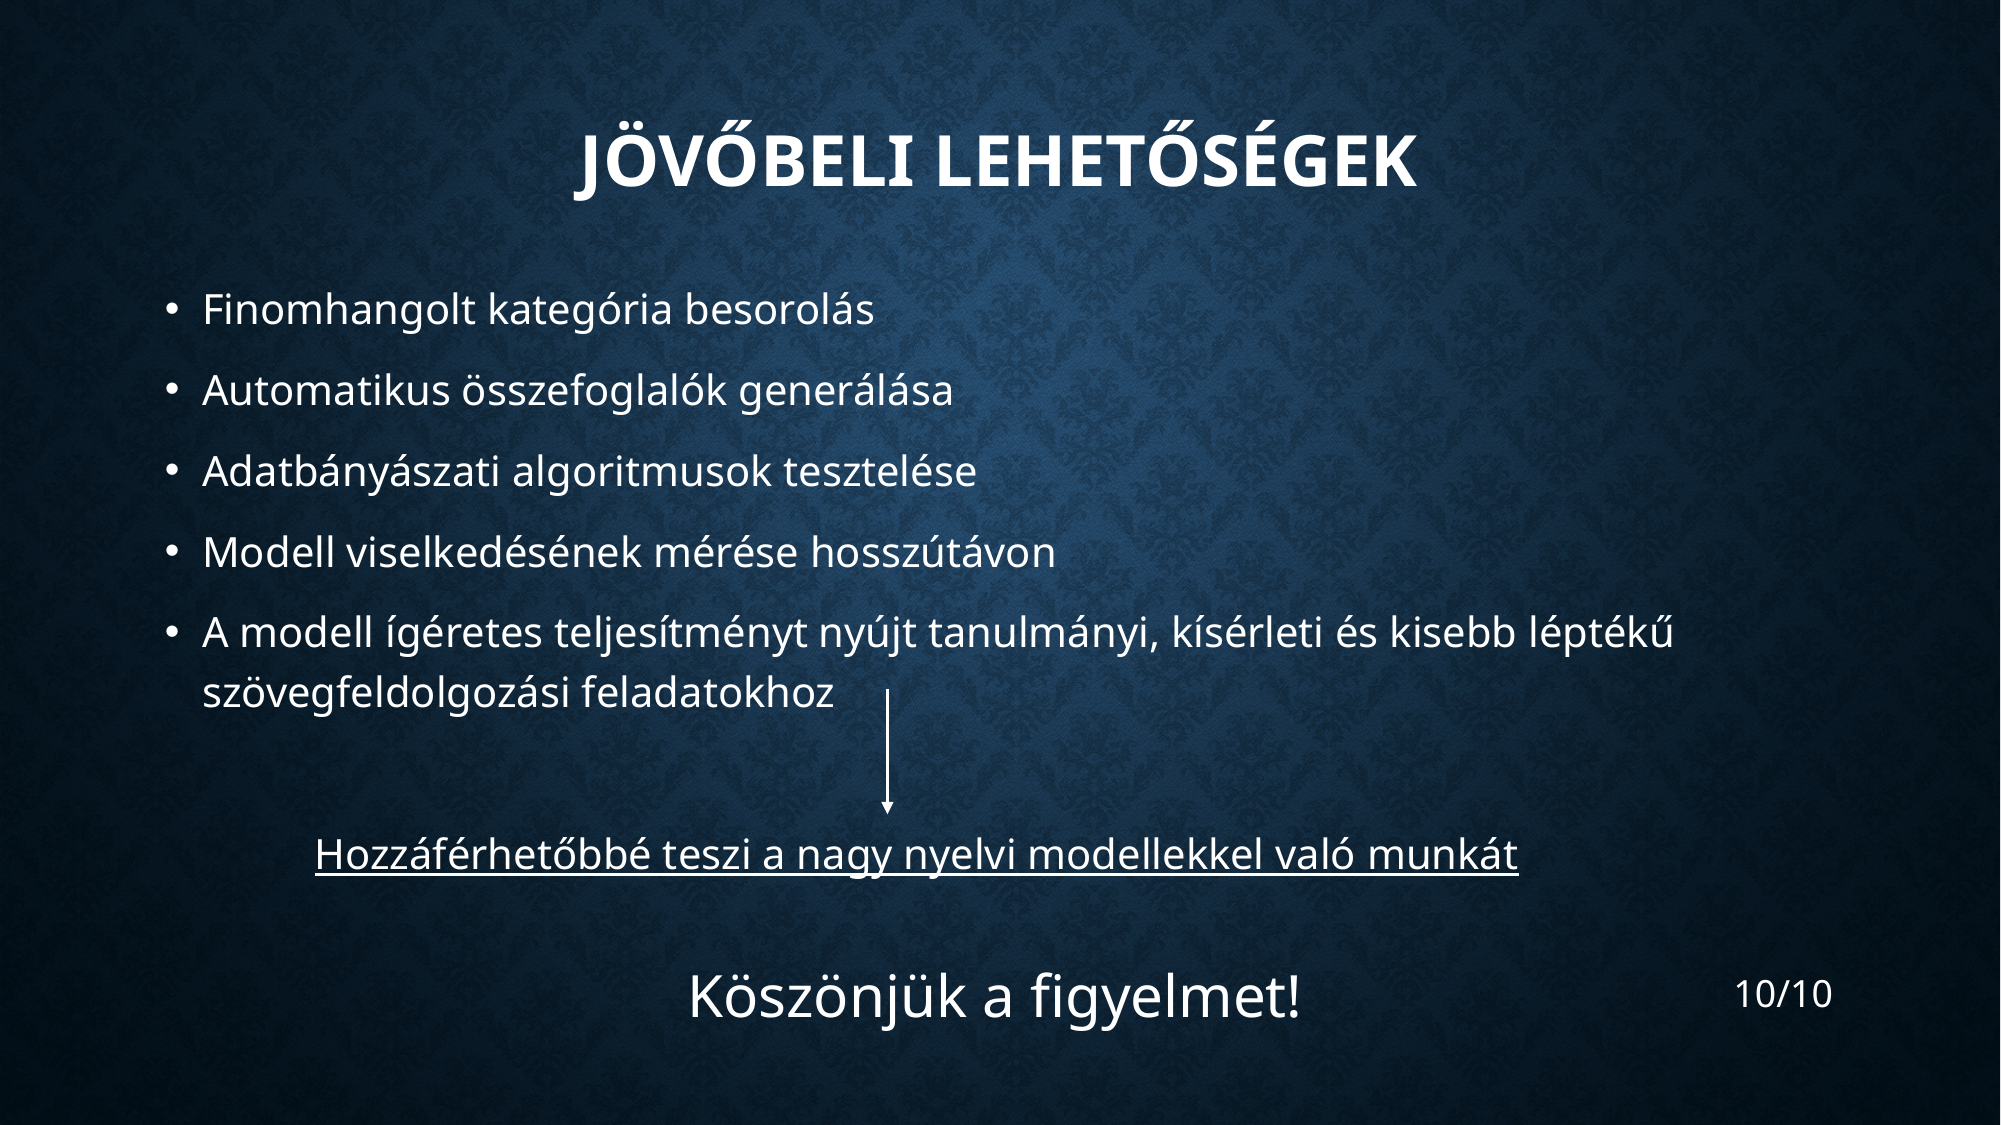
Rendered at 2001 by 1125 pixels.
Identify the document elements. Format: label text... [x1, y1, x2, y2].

title Jövőbeli lehetőségek [149, 99, 1849, 227]
text_box Köszönjük a figyelmet! [672, 951, 1326, 1037]
list Finomhangolt kategória besorolás Automatikus összefoglalók generálása Adatbányászati algoritmusok tesztelése Modell viselkedésének mérése hosszútávon A modell ígéretes teljesítményt nyújt tanulmányi, kísérleti és kisebb léptékű szövegfeldolgozási feladatokhoz Hozzáférhetőbbé teszi a nagy nyelvi modellekkel való munkát [149, 265, 1849, 961]
slide_number 10/10 [1705, 965, 1849, 1025]
